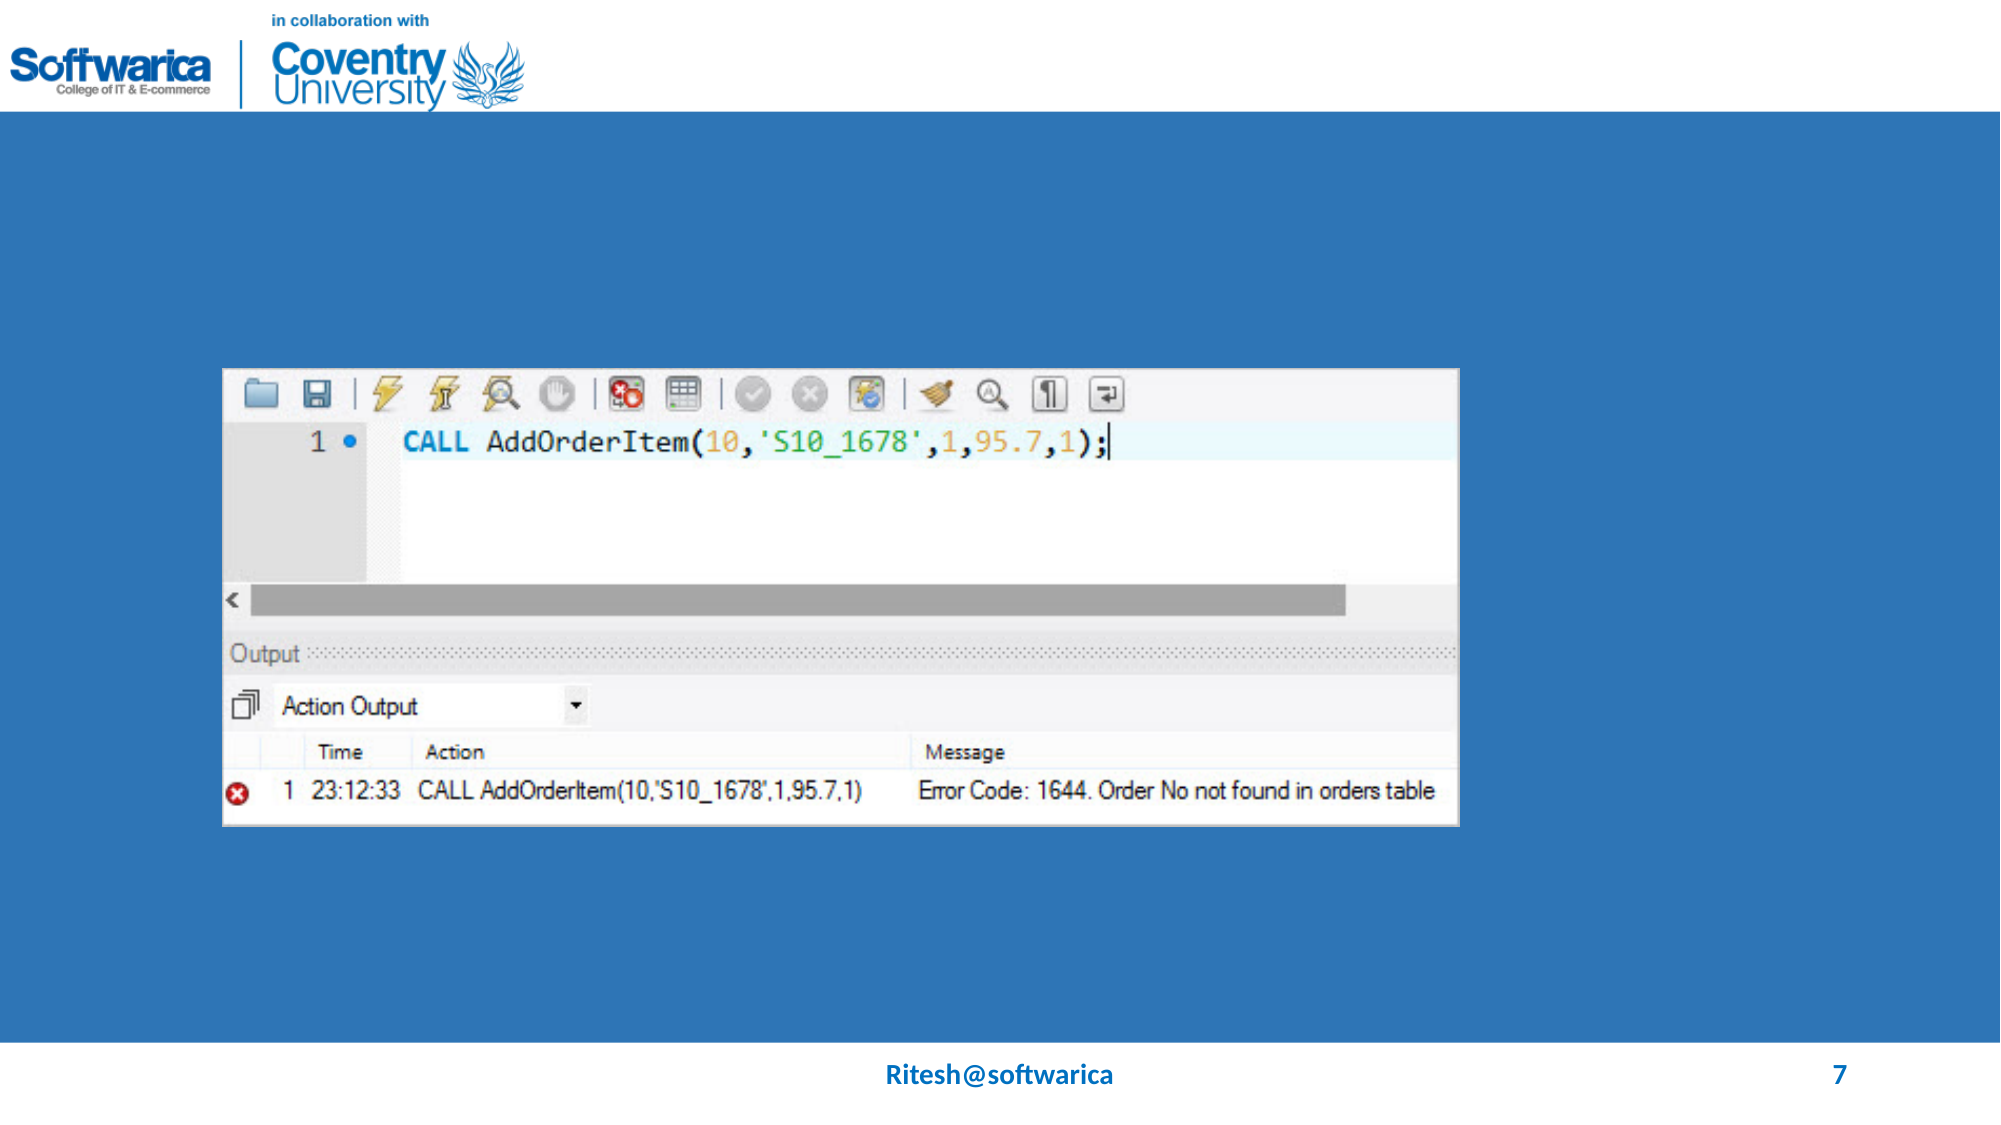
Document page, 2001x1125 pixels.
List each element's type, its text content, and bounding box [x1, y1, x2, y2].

footer Ritesh@softwarica [662, 1042, 1338, 1103]
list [222, 368, 1460, 827]
slide_number 7 [1412, 1042, 1863, 1103]
picture [10, 14, 525, 112]
